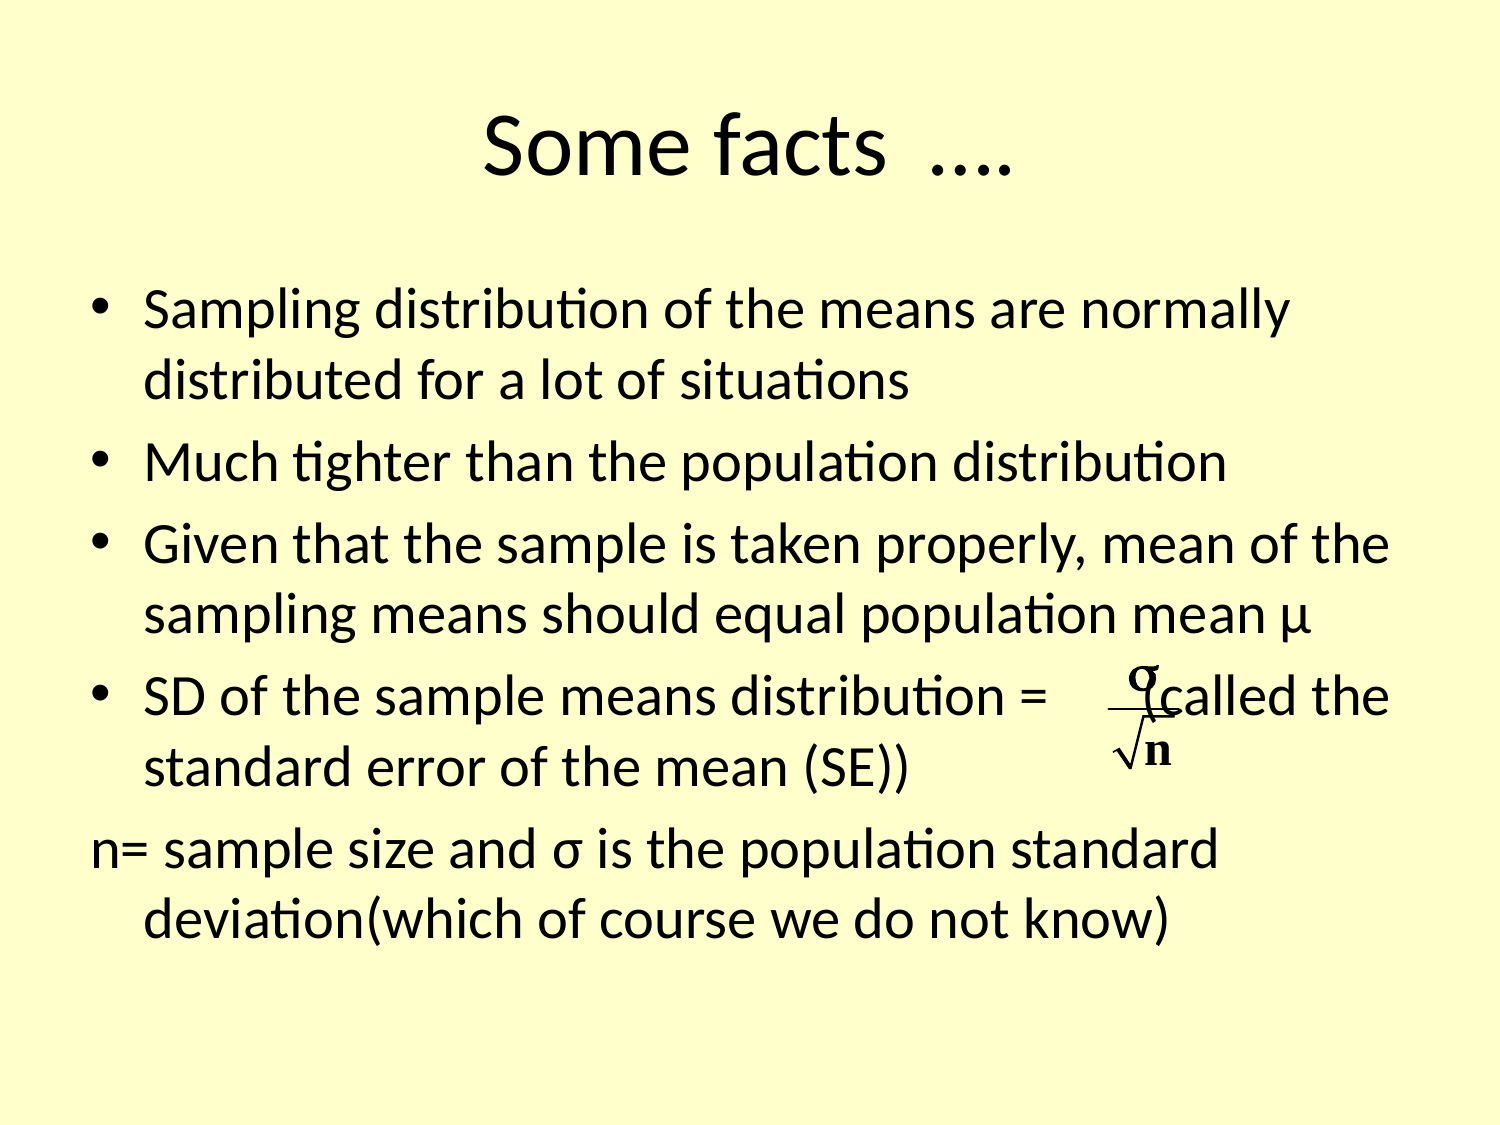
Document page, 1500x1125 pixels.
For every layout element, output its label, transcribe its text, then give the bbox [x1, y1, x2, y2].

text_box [1104, 644, 1184, 775]
title Some facts …. [75, 45, 1425, 233]
list Sampling distribution of the means are normally distributed for a lot of situations Much tighter than the population distribution Given that the sample is taken properly, mean of the sampling means should equal population mean µ SD of the sample means distribution = (called the standard error of the mean (SE)) n= sample size and σ is the population standard deviation(which of course we do not know) [75, 262, 1425, 1005]
